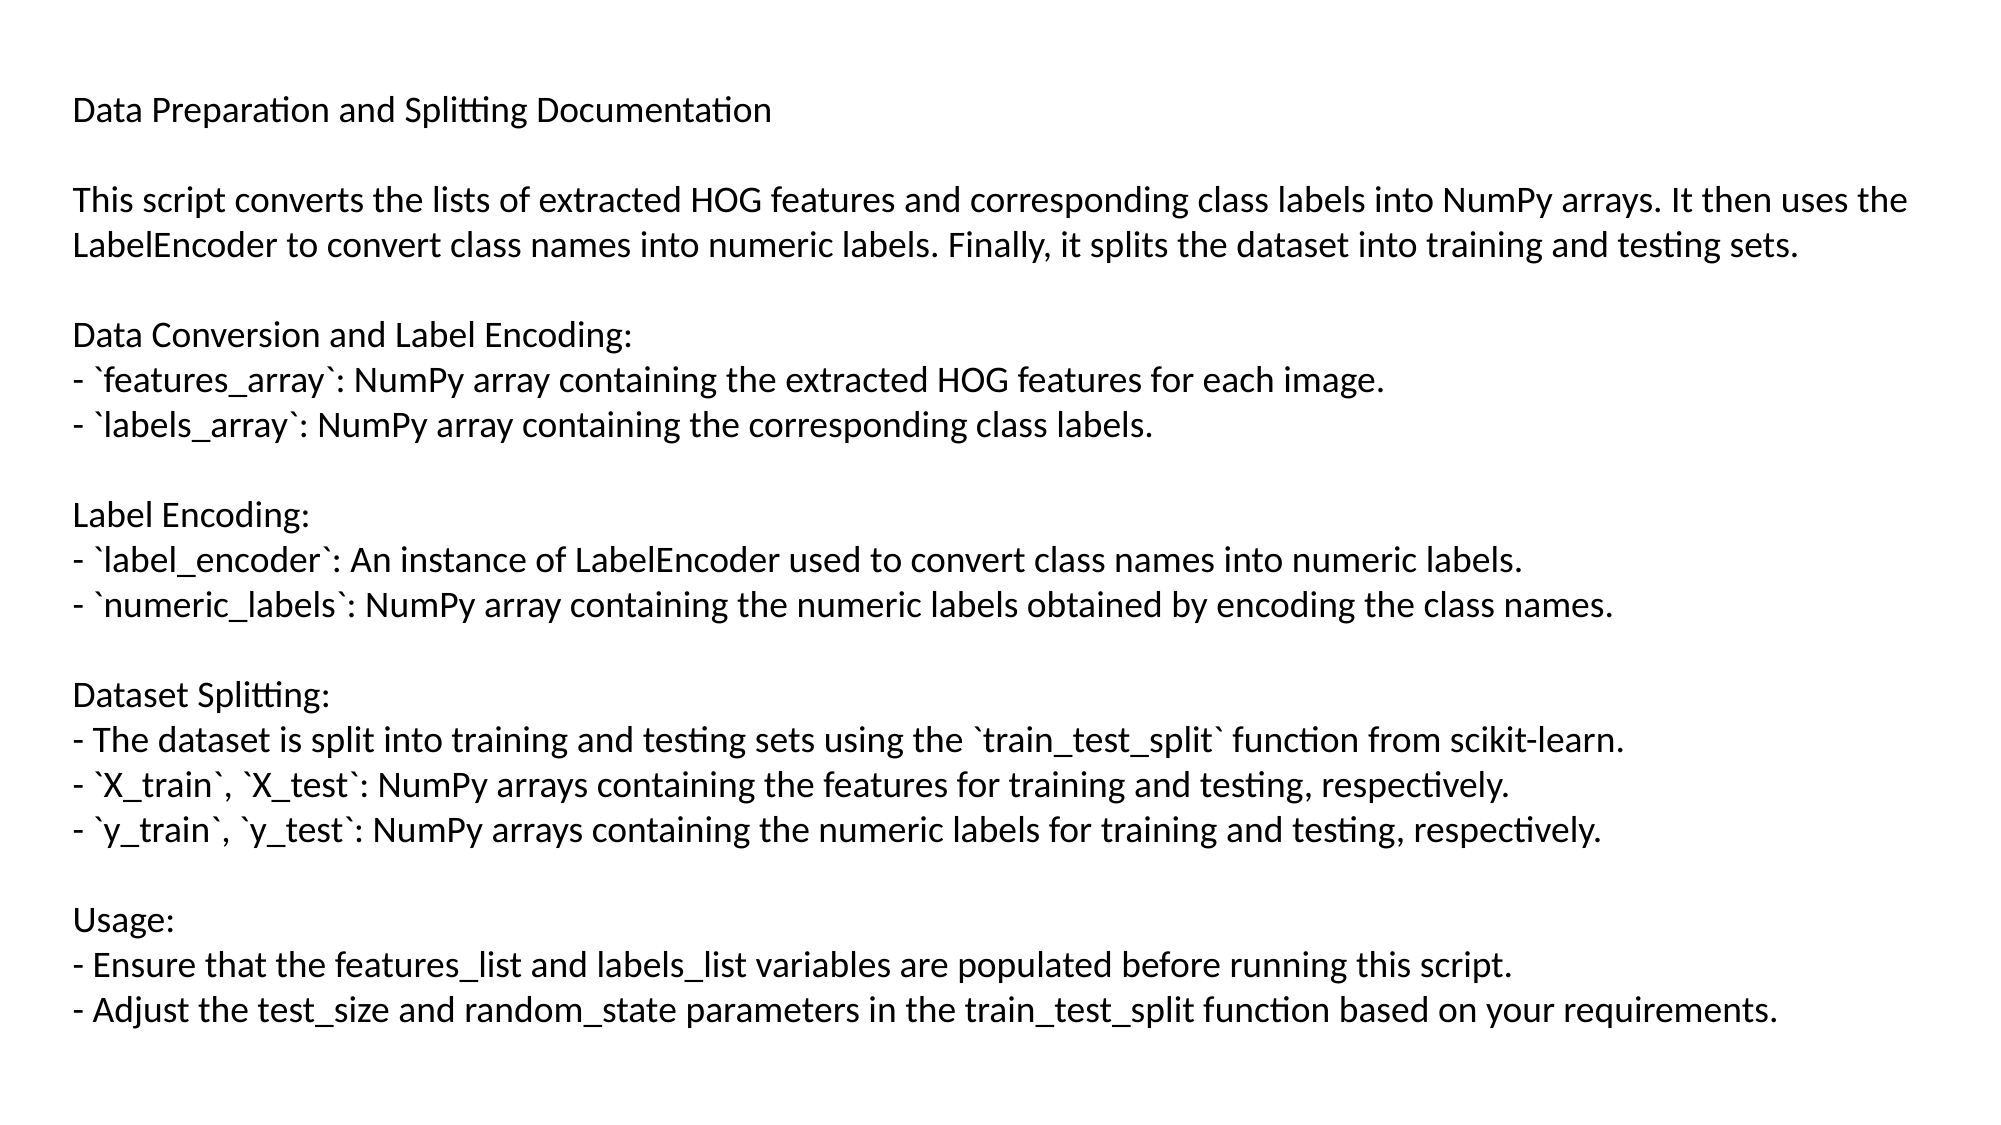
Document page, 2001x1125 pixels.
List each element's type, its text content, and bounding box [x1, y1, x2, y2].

text_box Data Preparation and Splitting Documentation This script converts the lists of extracted HOG features and corresponding class labels into NumPy arrays. It then uses the LabelEncoder to convert class names into numeric labels. Finally, it splits the dataset into training and testing sets. Data Conversion and Label Encoding: - `features_array`: NumPy array containing the extracted HOG features for each image. - `labels_array`: NumPy array containing the corresponding class labels. Label Encoding: - `label_encoder`: An instance of LabelEncoder used to convert class names into numeric labels. - `numeric_labels`: NumPy array containing the numeric labels obtained by encoding the class names. Dataset Splitting: - The dataset is split into training and testing sets using the `train_test_split` function from scikit-learn. - `X_train`, `X_test`: NumPy arrays containing the features for training and testing, respectively. - `y_train`, `y_test`: NumPy arrays containing the numeric labels for training and testing, respectively. Usage: - Ensure that the features_list and labels_list variables are populated before running this script. - Adjust the test_size and random_state parameters in the train_test_split function based on your requirements. [57, 77, 1942, 1038]
